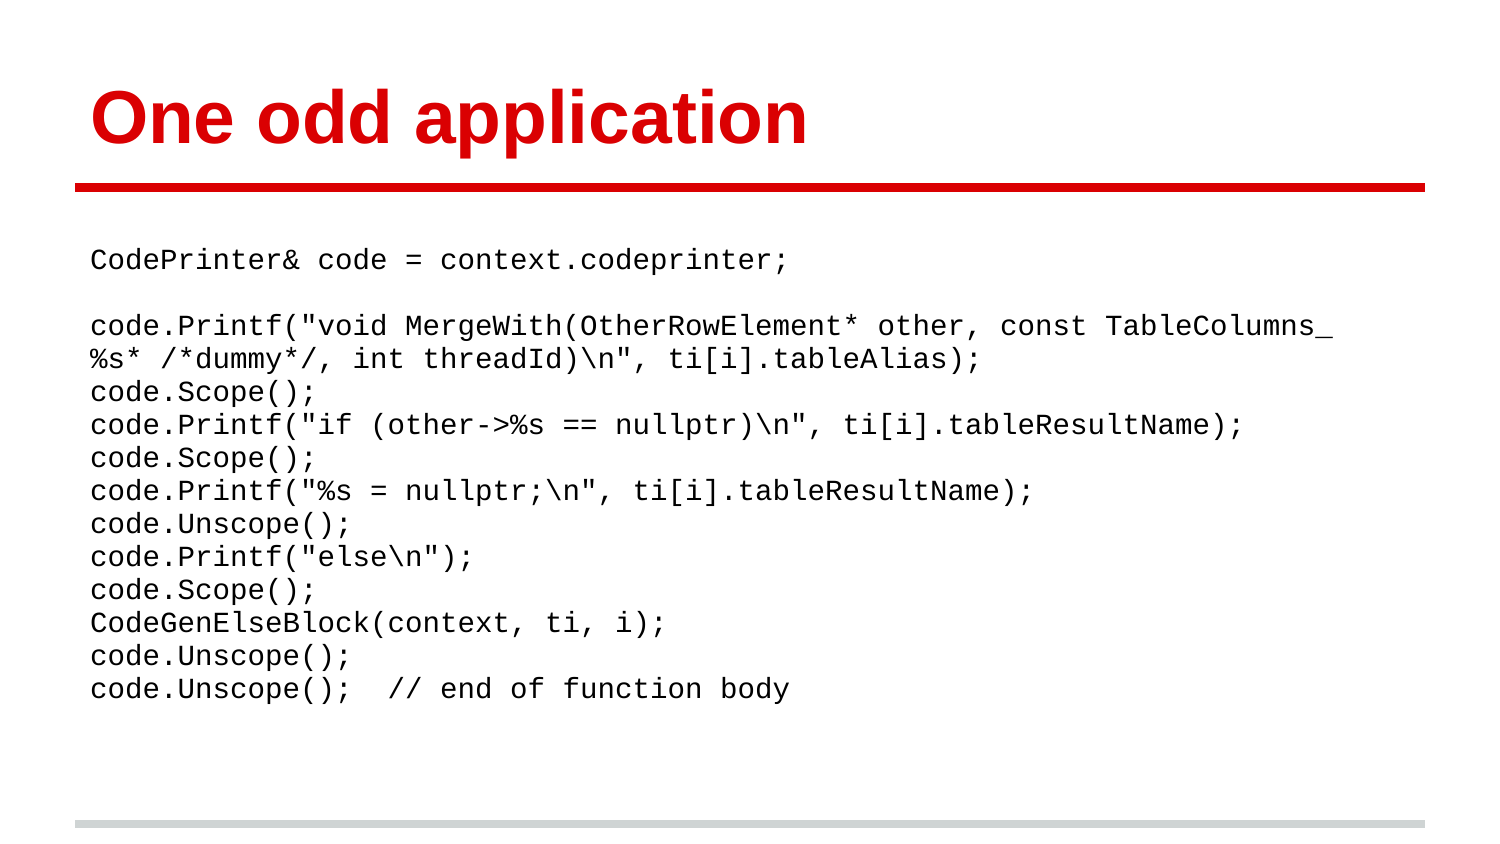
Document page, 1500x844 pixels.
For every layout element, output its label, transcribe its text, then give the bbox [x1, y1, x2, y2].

list CodePrinter& code = context.codeprinter; code.Printf("void MergeWith(OtherRowElement* other, const TableColumns_%s* /*dummy*/, int threadId)\n", ti[i].tableAlias); code.Scope(); code.Printf("if (other->%s == nullptr)\n", ti[i].tableResultName); code.Scope(); code.Printf("%s = nullptr;\n", ti[i].tableResultName); code.Unscope(); code.Printf("else\n"); code.Scope(); CodeGenElseBlock(context, ti, i); code.Unscope(); code.Unscope(); // end of function body [75, 196, 1425, 808]
title One odd application [75, 33, 1425, 175]
